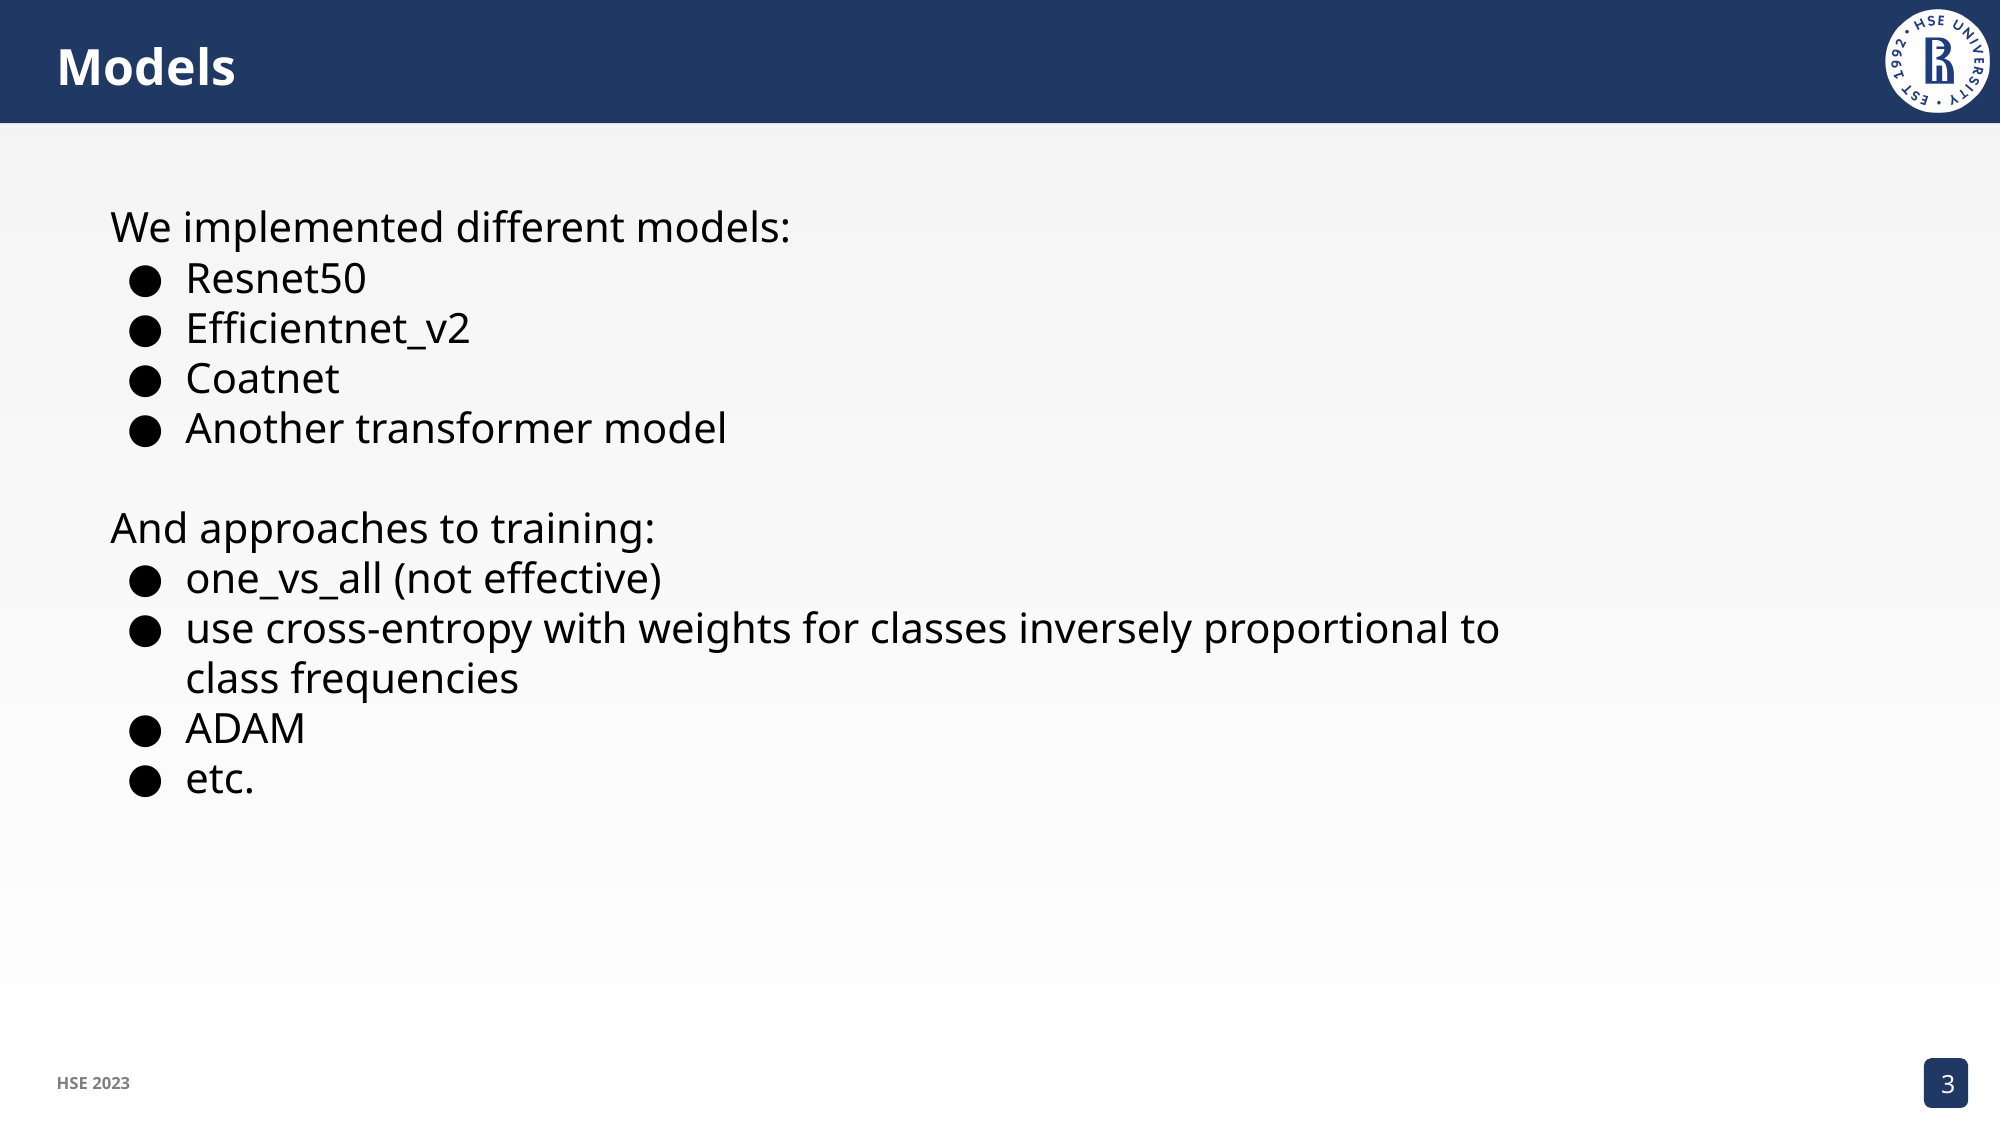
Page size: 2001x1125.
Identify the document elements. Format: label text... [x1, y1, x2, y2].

text_box We implemented different models: Resnet50 Efficientnet_v2 Сoatnet Another transformer model And approaches to training: one_vs_all (not effective) use cross-entropy with weights for classes inversely proportional to class frequencies ADAM etc. [95, 186, 1617, 817]
text_box HSE 2023 [41, 1065, 157, 1101]
picture [1885, 8, 1990, 113]
text_box Models [41, 27, 1600, 103]
text_box [0, 0, 2000, 124]
text_box 3 [1923, 1058, 1969, 1108]
